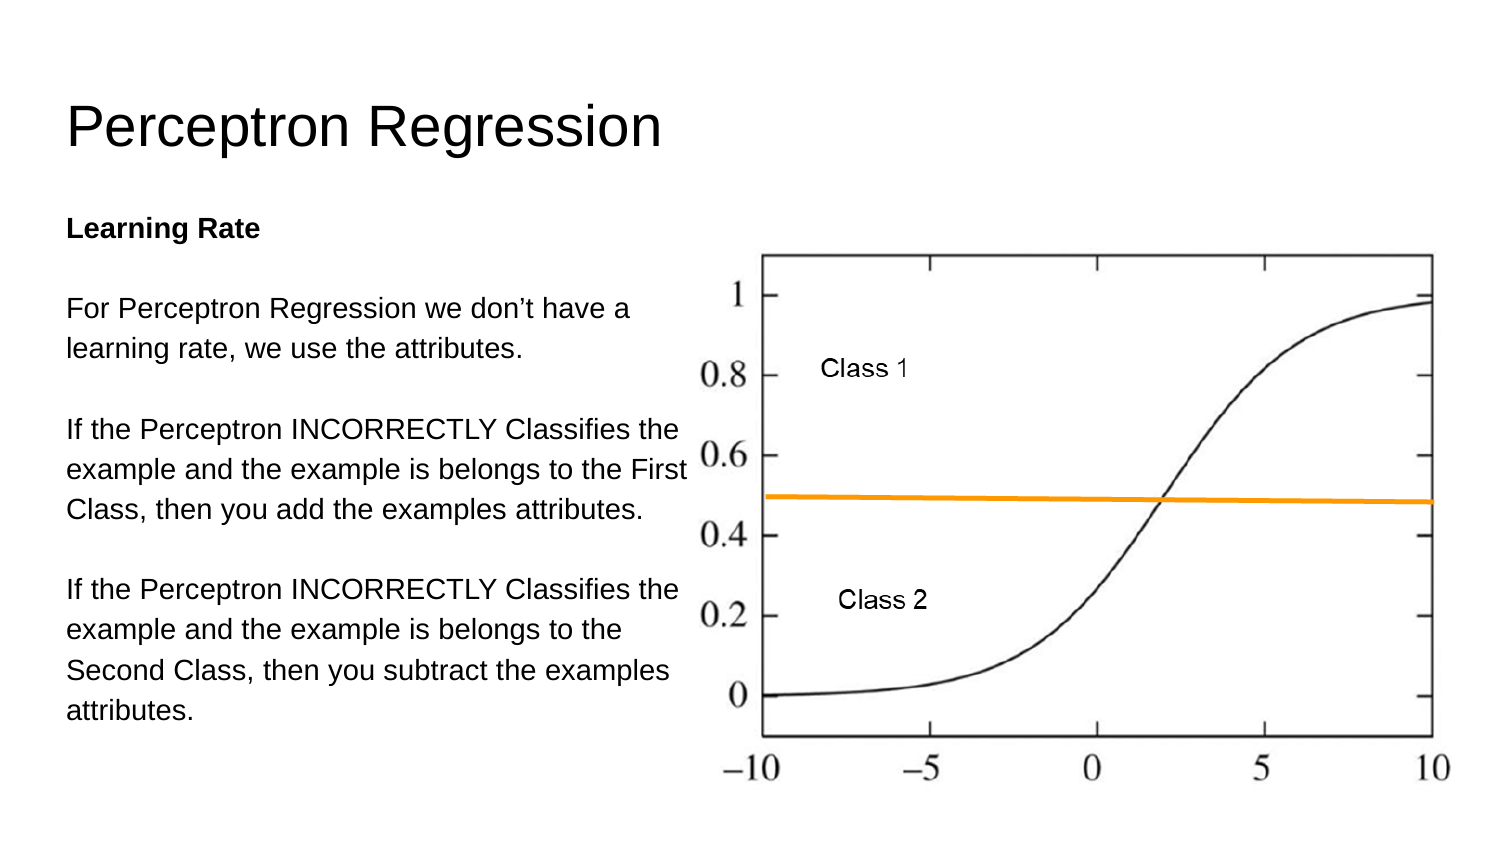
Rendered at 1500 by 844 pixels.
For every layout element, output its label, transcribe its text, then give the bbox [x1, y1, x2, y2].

title Perceptron Regression [51, 72, 1449, 167]
list Learning Rate For Perceptron Regression we don’t have a learning rate, we use the attributes. If the Perceptron INCORRECTLY Classifies the example and the example is belongs to the First Class, then you add the examples attributes. If the Perceptron INCORRECTLY Classifies the example and the example is belongs to the Second Class, then you subtract the examples attributes. [51, 189, 708, 750]
picture [696, 232, 1473, 793]
